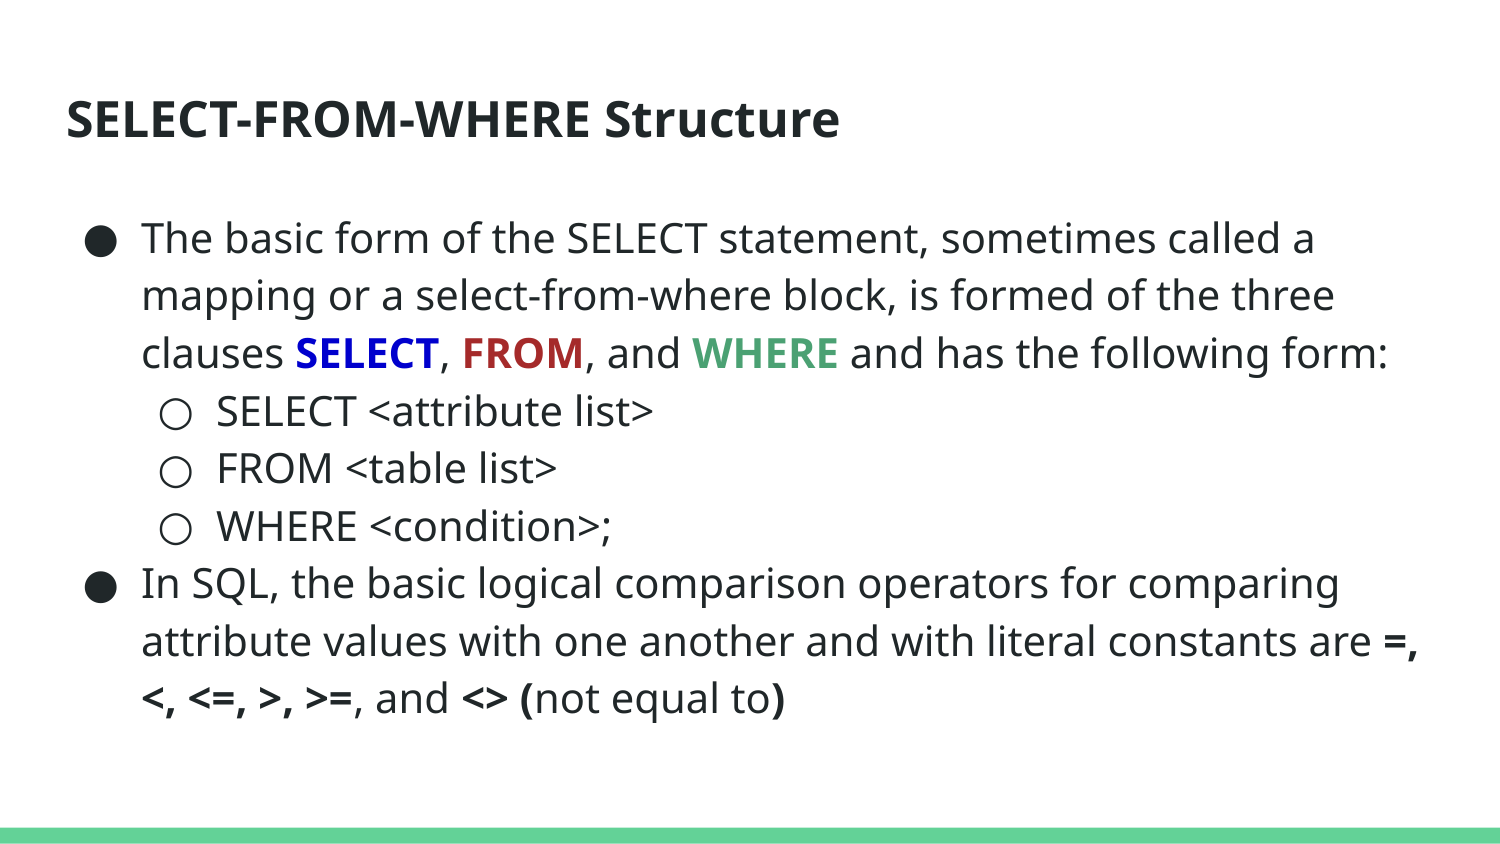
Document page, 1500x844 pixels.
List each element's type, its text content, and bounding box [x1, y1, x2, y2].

list The basic form of the SELECT statement, sometimes called a mapping or a select-from-where block, is formed of the three clauses SELECT, FROM, and WHERE and has the following form: SELECT <attribute list> FROM <table list> WHERE <condition>; In SQL, the basic logical comparison operators for comparing attribute values with one another and with literal constants are =, <, <=, >, >=, and <> (not equal to) [51, 189, 1449, 750]
title SELECT-FROM-WHERE Structure [51, 72, 1449, 167]
